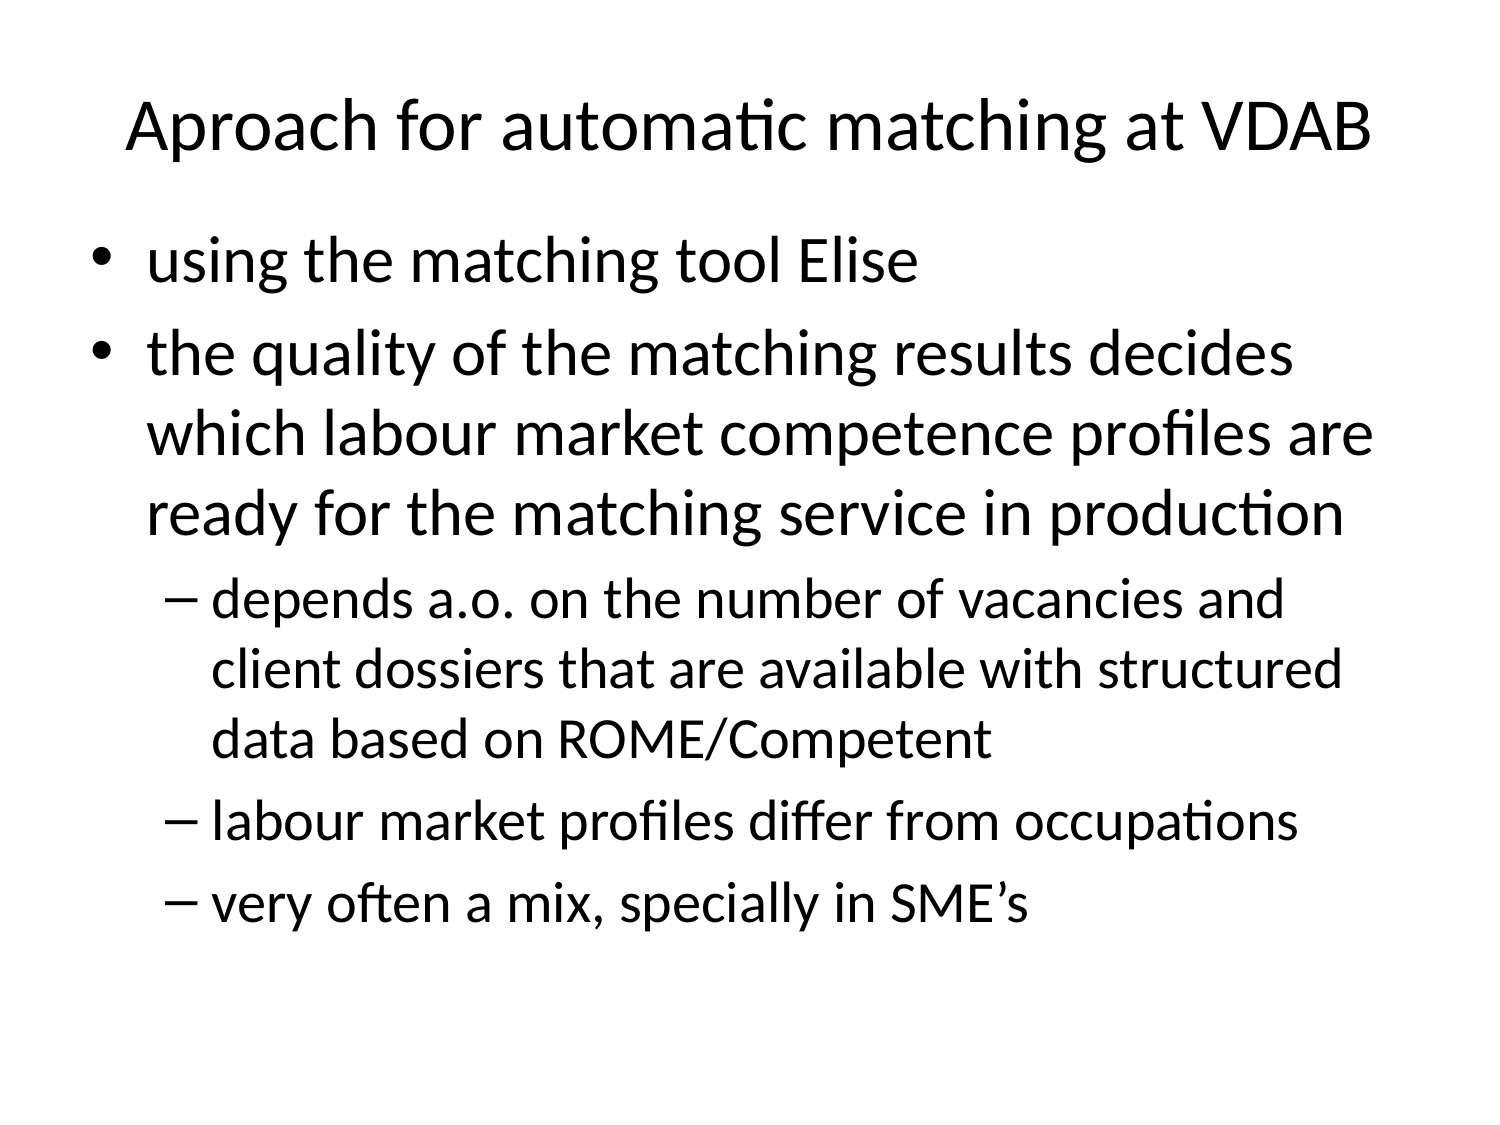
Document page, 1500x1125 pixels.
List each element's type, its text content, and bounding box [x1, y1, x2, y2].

title Aproach for automatic matching at VDAB [75, 45, 1425, 197]
list using the matching tool Elise the quality of the matching results decides which labour market competence profiles are ready for the matching service in production depends a.o. on the number of vacancies and client dossiers that are available with structured data based on ROME/Competent labour market profiles differ from occupations very often a mix, specially in SME’s [75, 208, 1425, 1047]
